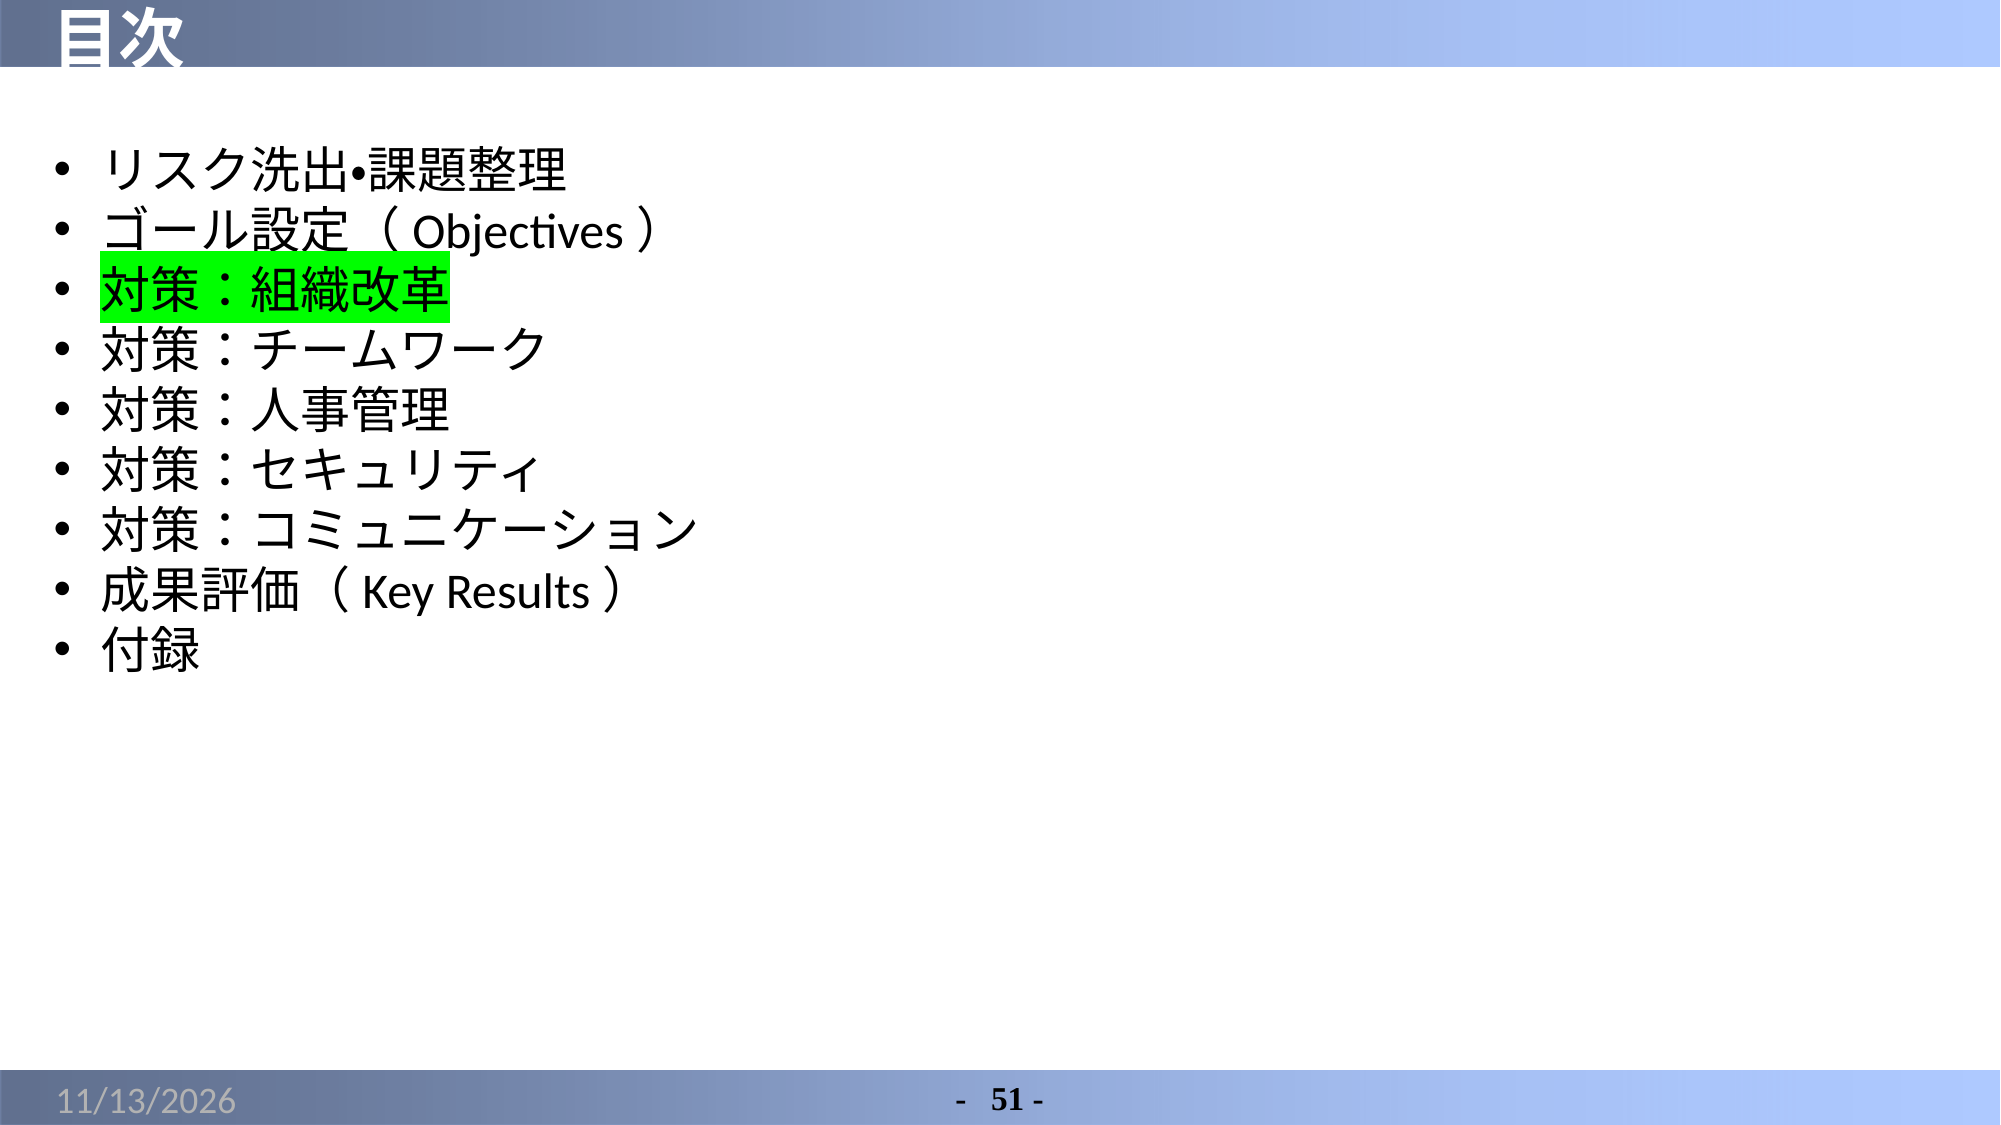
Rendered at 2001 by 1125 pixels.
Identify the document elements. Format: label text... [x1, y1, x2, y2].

slide_number - 51 - [934, 1078, 1063, 1117]
list リスク洗出・課題整理 ゴール設定（Objectives） 対策：組織改革 対策：チームワーク 対策：人事管理 対策：セキュリティ 対策：コミュニケーション 成果評価（Key Results） 付録 [53, 138, 1947, 745]
title 目次 [52, 0, 1946, 71]
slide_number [55, 1076, 516, 1122]
